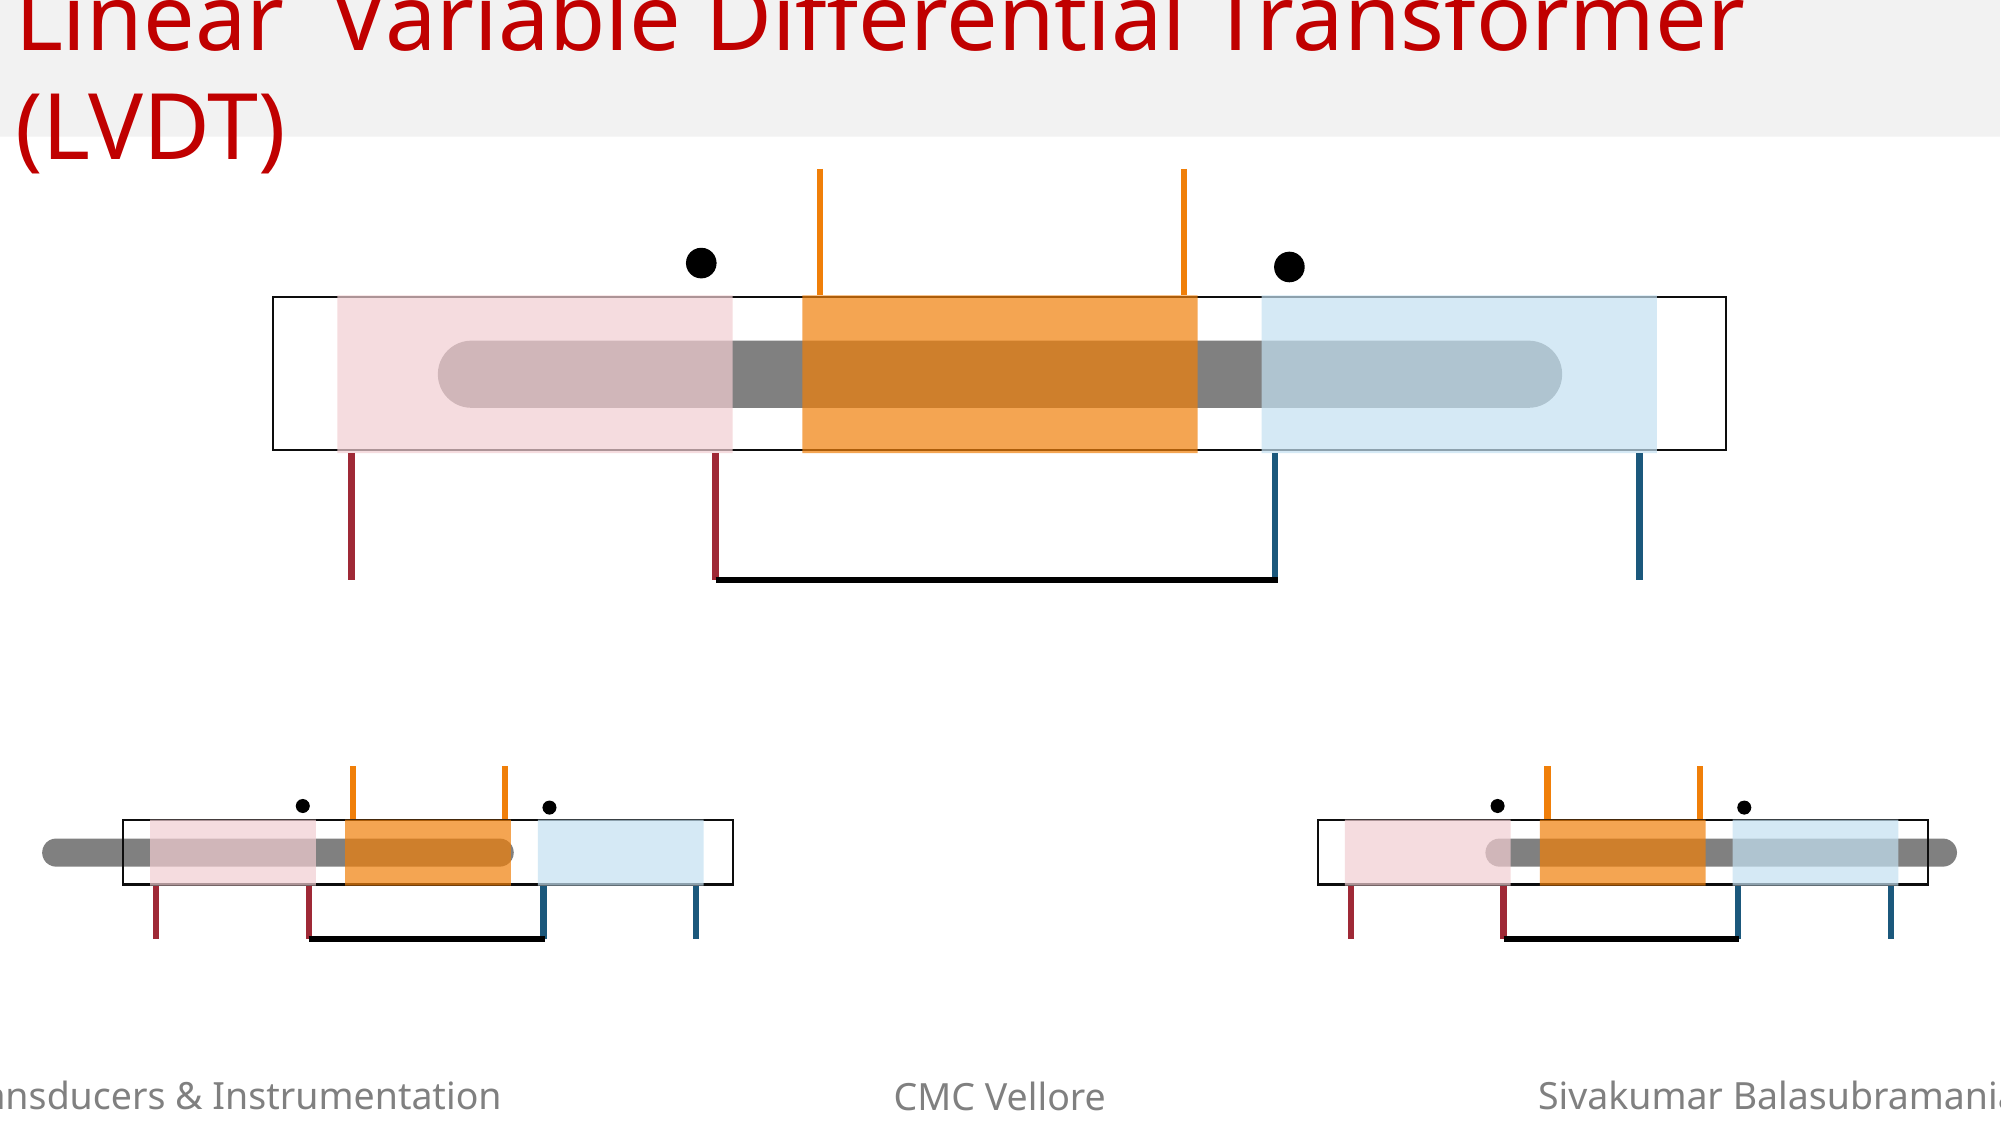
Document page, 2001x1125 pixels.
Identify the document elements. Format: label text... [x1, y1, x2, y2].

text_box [273, 168, 1727, 580]
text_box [1318, 766, 1958, 939]
title Linear Variable Differential Transformer (LVDT) [0, 0, 2000, 137]
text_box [42, 766, 733, 939]
